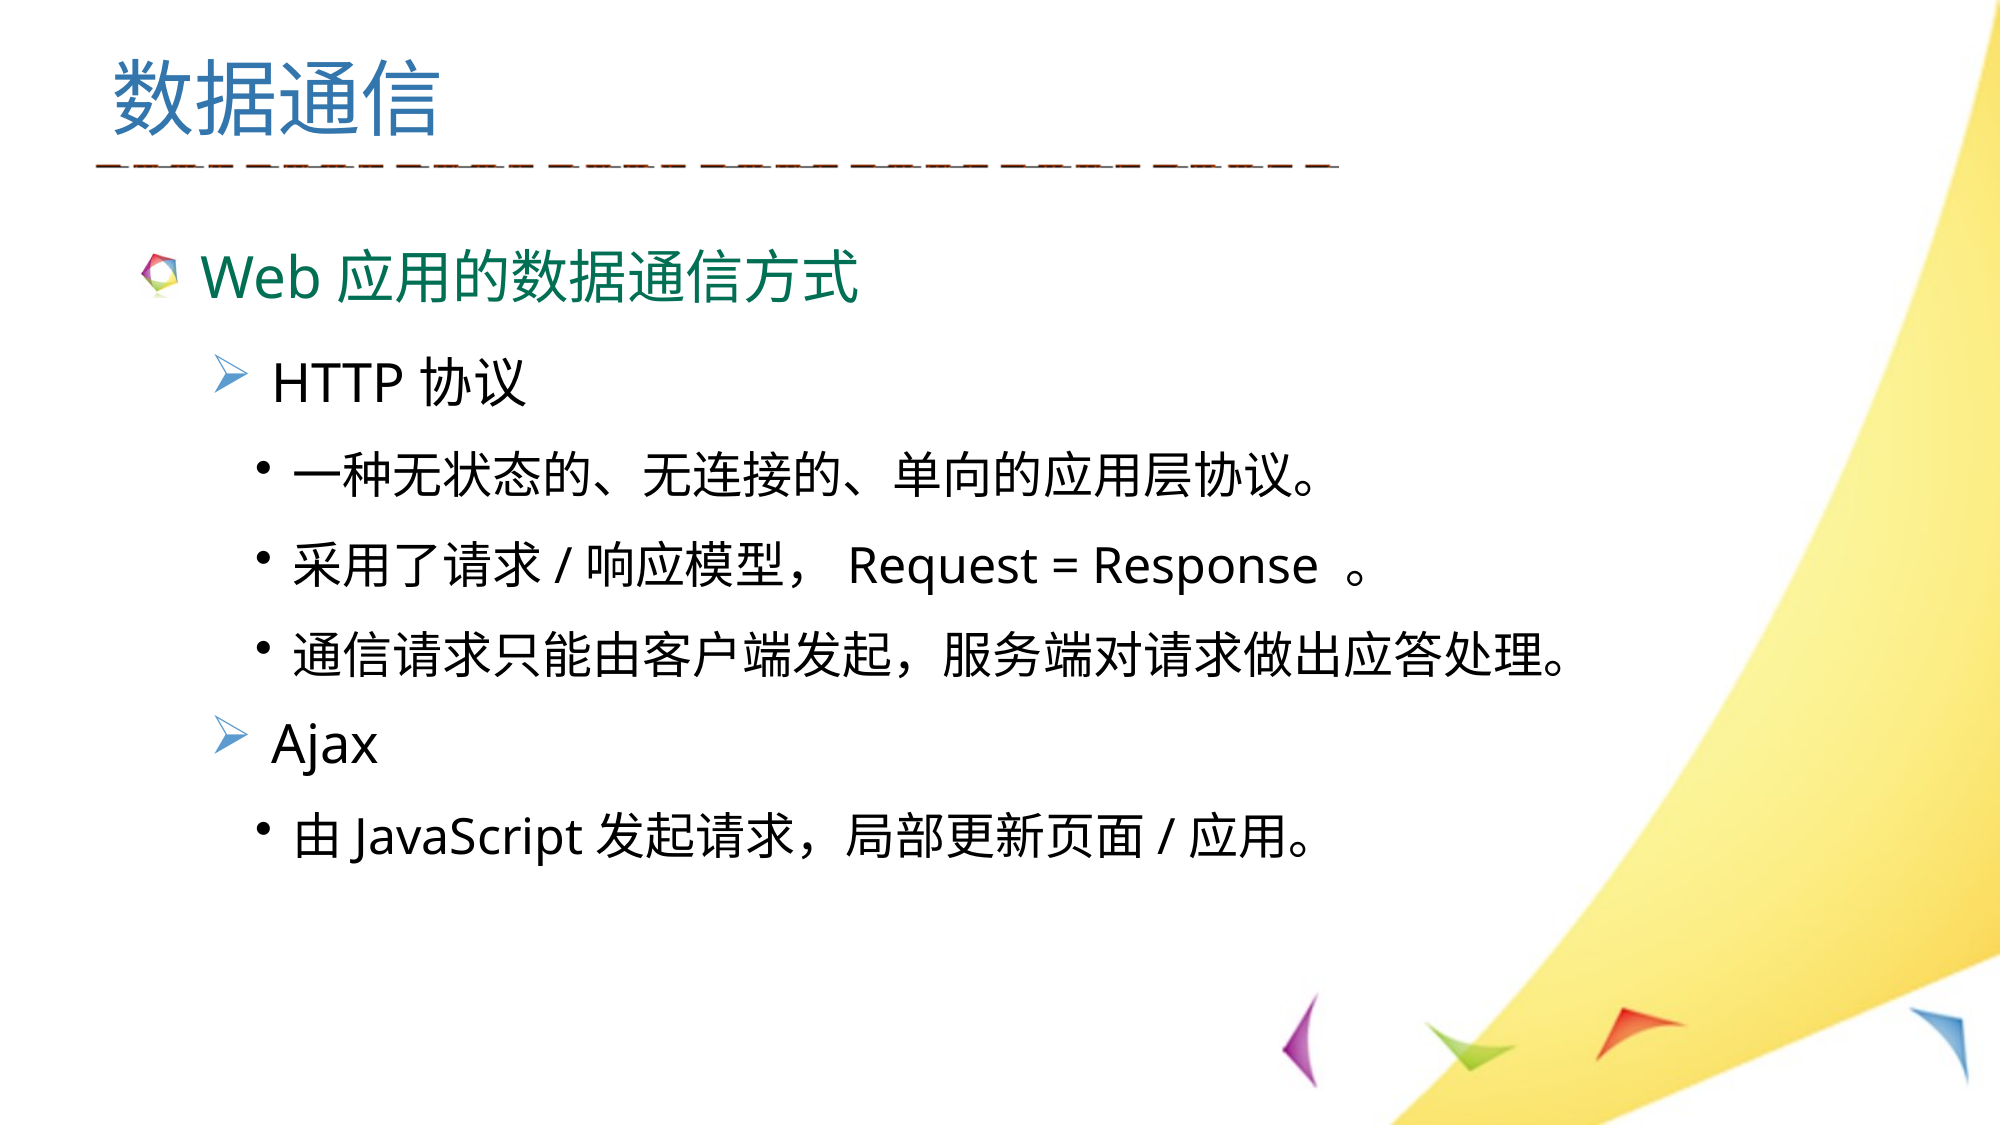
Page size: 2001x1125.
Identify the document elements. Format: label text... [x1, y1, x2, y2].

list 数据通信 [96, 38, 1441, 141]
picture [88, 0, 2000, 1125]
list Web应用的数据通信方式 HTTP协议 一种无状态的、无连接的、单向的应用层协议。 采用了请求/响应模型，Request = Response 。 通信请求只能由客户端发起，服务端对请求做出应答处理。 Ajax 由JavaScript发起请求，局部更新页面/应用。 [124, 204, 1855, 967]
picture [139, 252, 181, 298]
